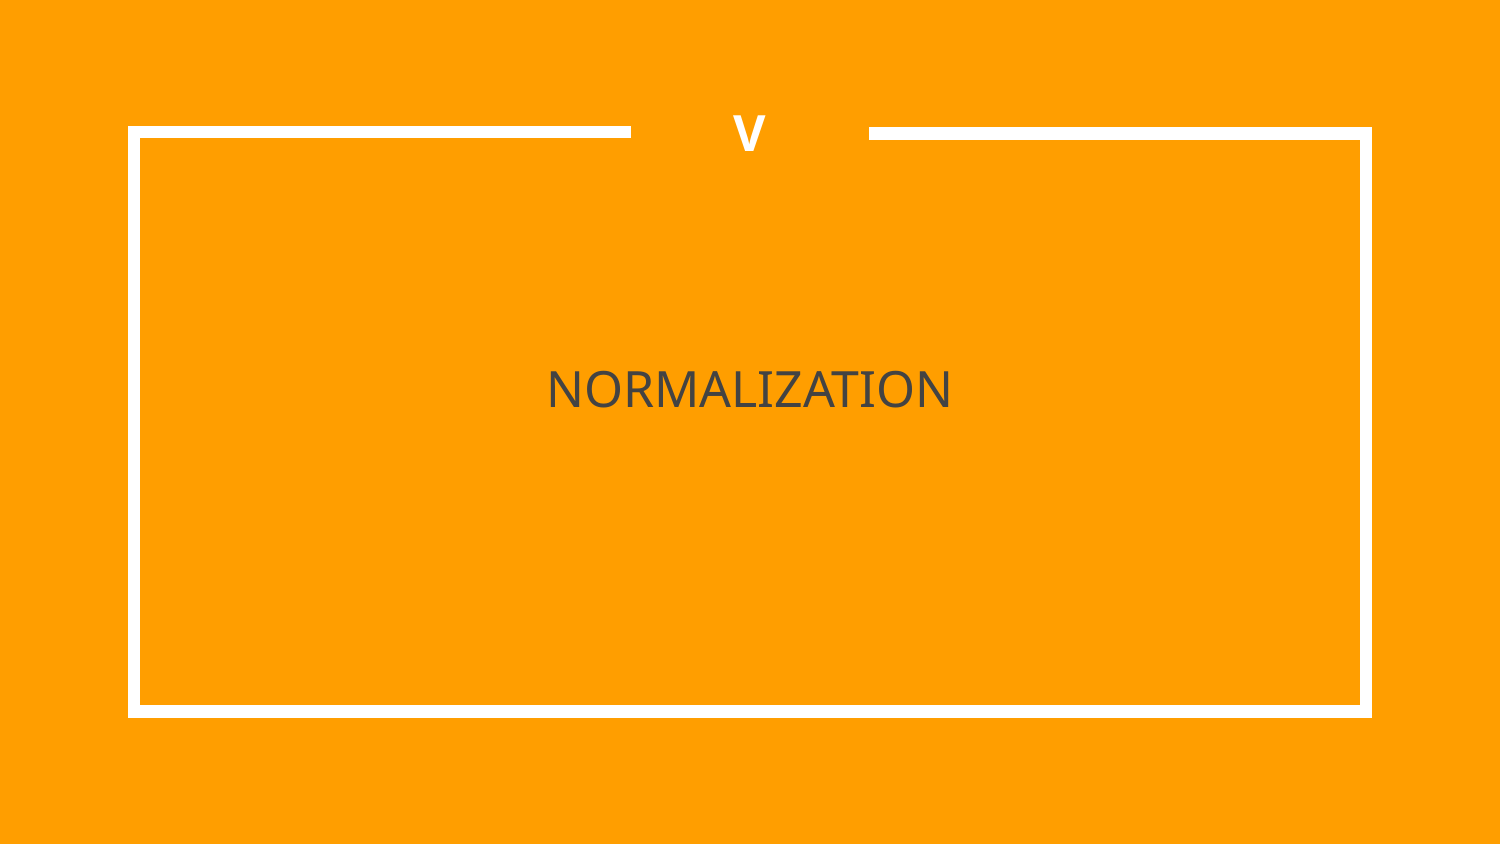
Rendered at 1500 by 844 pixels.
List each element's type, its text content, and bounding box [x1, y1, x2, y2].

text_box V [632, 86, 867, 178]
title NORMALIZATION [317, 359, 1183, 433]
